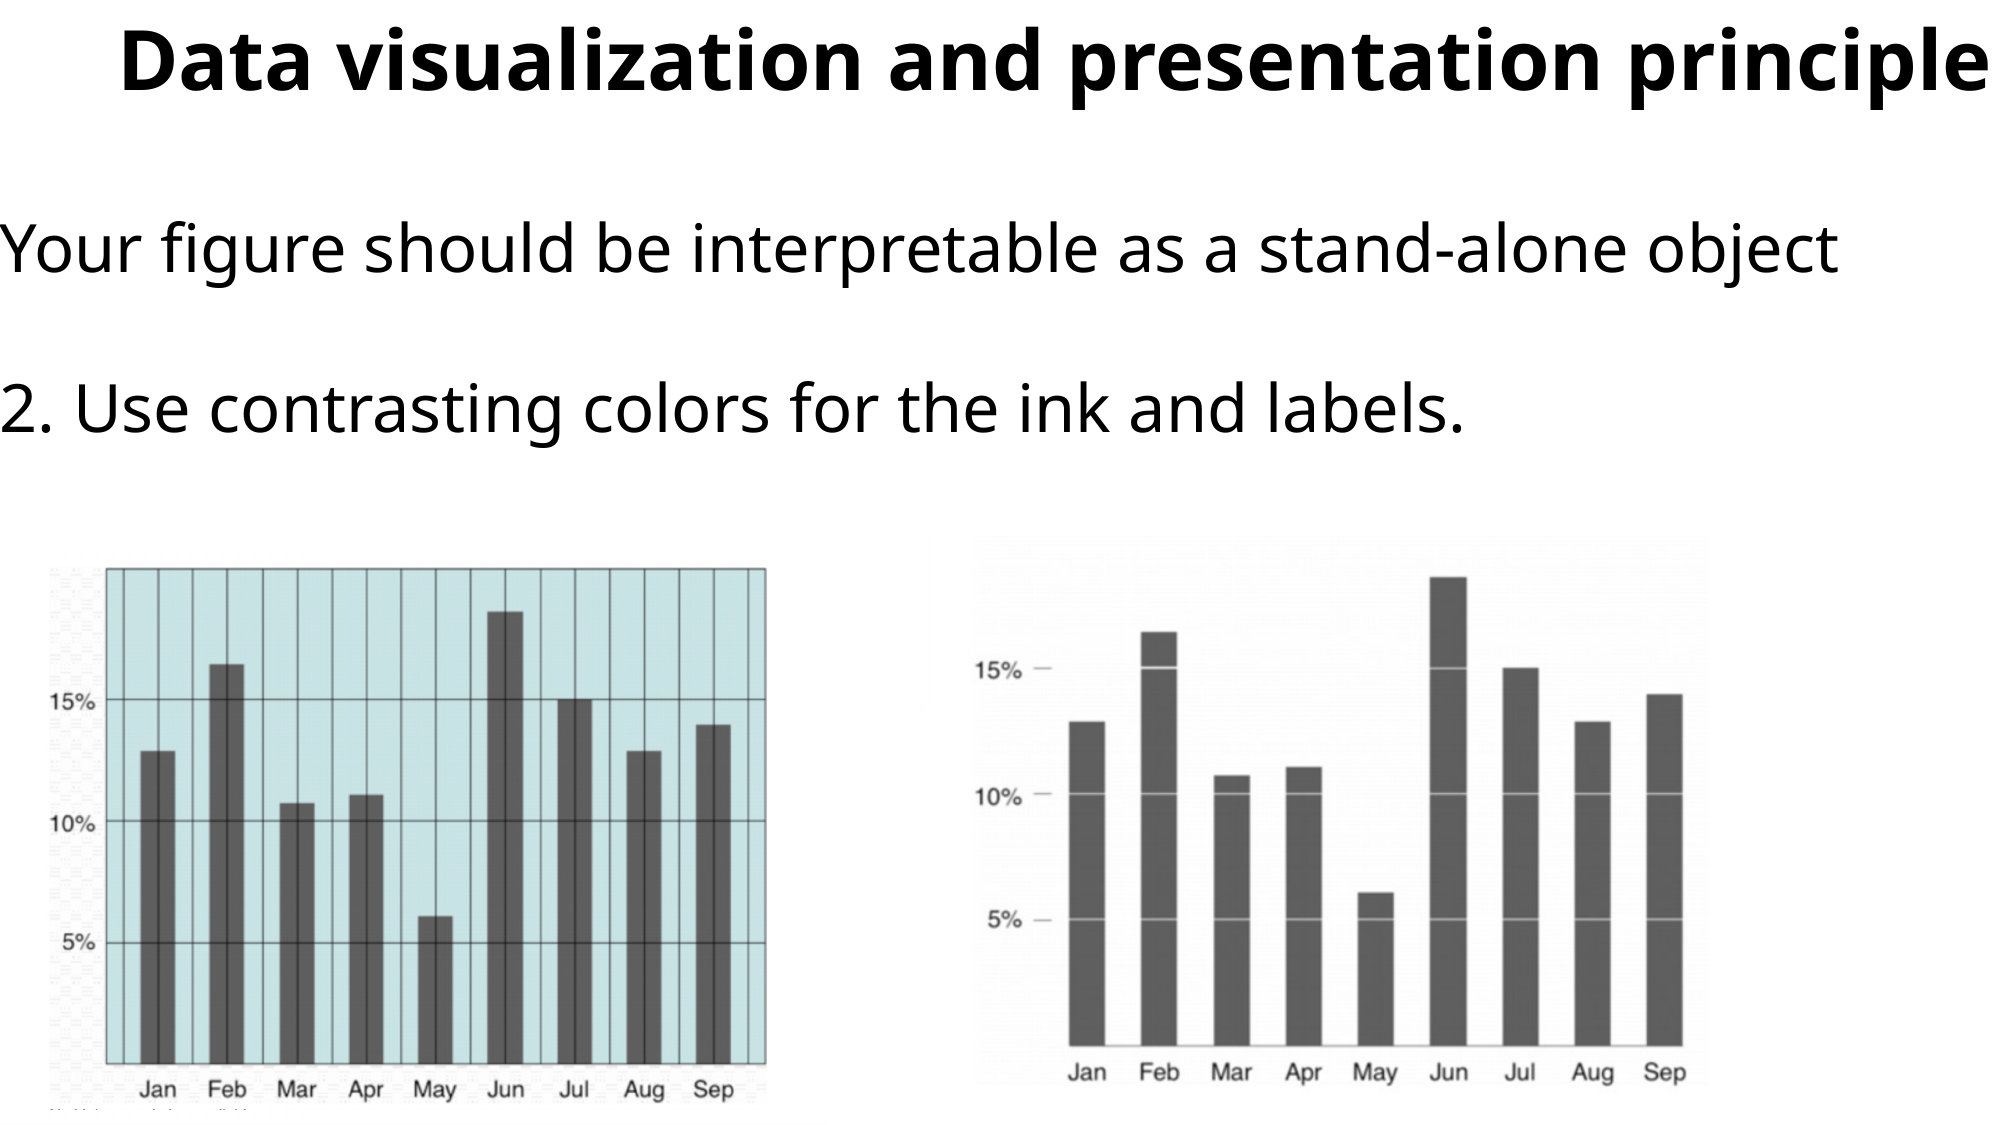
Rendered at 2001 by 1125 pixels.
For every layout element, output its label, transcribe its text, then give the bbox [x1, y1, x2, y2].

picture [0, 550, 828, 1125]
text_box Data visualization and presentation principle [102, 0, 2000, 115]
text_box Your figure should be interpretable as a stand-alone object 2. Use contrasting colors for the ink and labels. [0, 198, 1856, 454]
picture [919, 536, 1748, 1112]
